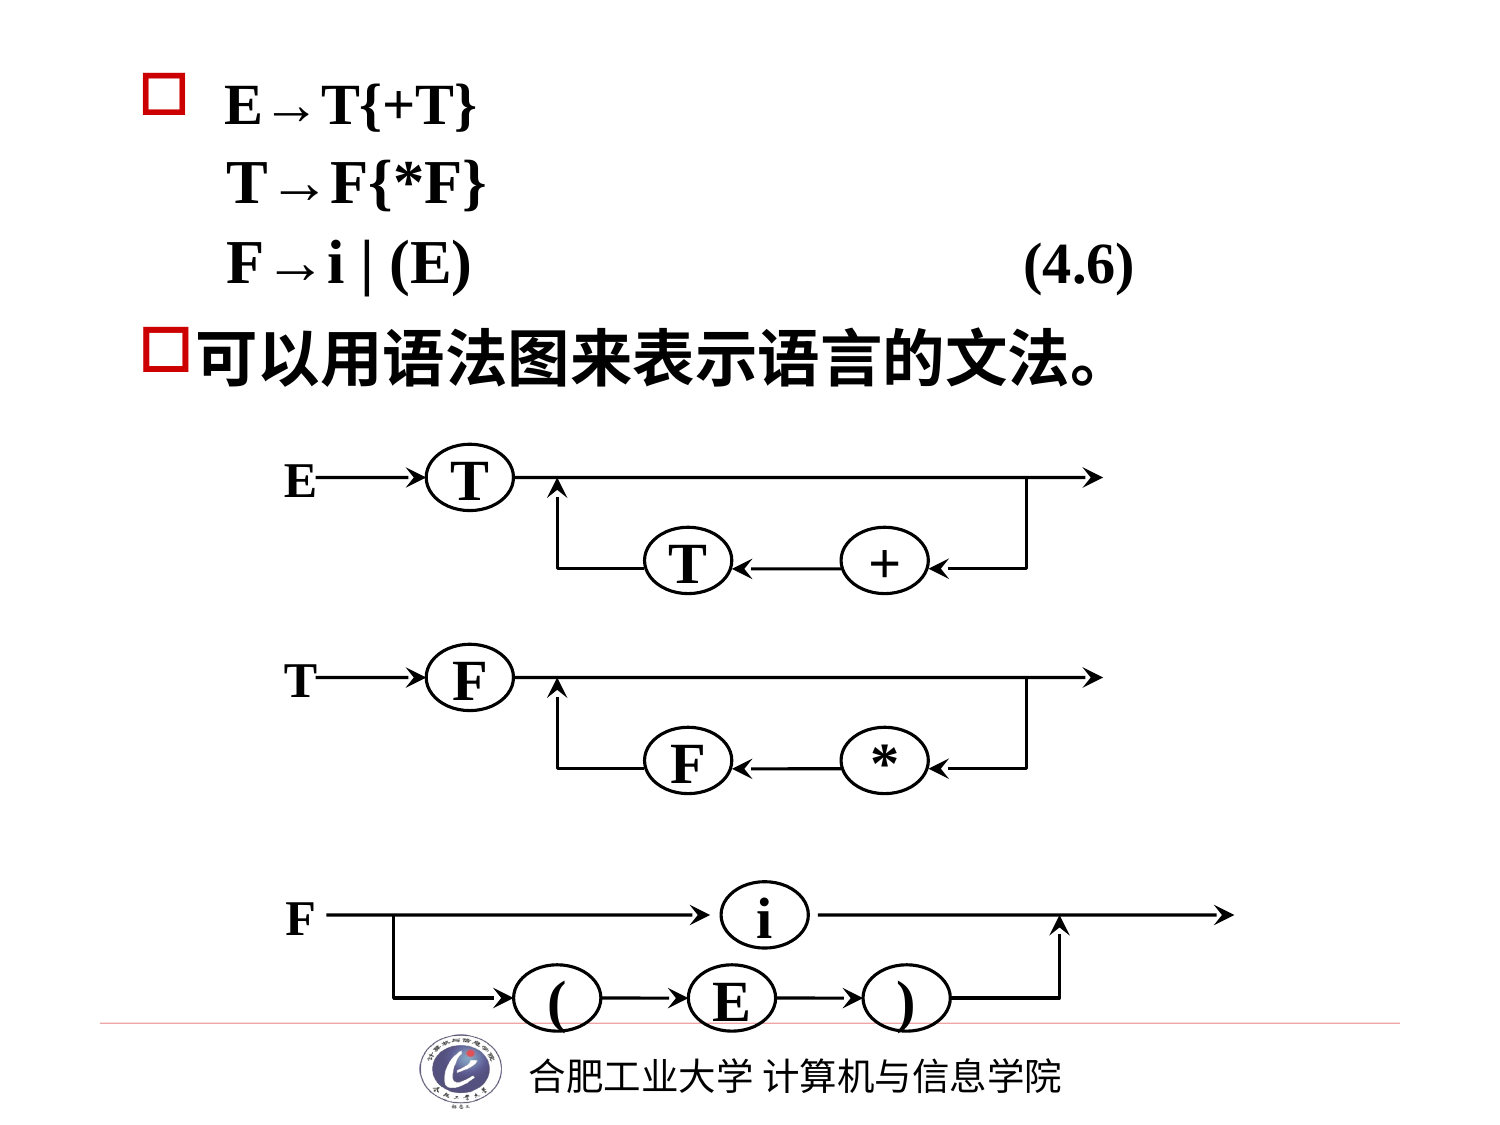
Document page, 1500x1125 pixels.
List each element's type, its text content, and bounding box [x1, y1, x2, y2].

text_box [262, 881, 1235, 1032]
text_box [262, 643, 1104, 794]
picture [419, 1034, 502, 1110]
list E→T{+T} T→F{*F} F→i | (E) (4.6) 可以用语法图来表示语言的文法。 [123, 66, 1424, 367]
slide_number [1116, 1023, 1442, 1102]
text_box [262, 443, 1104, 594]
